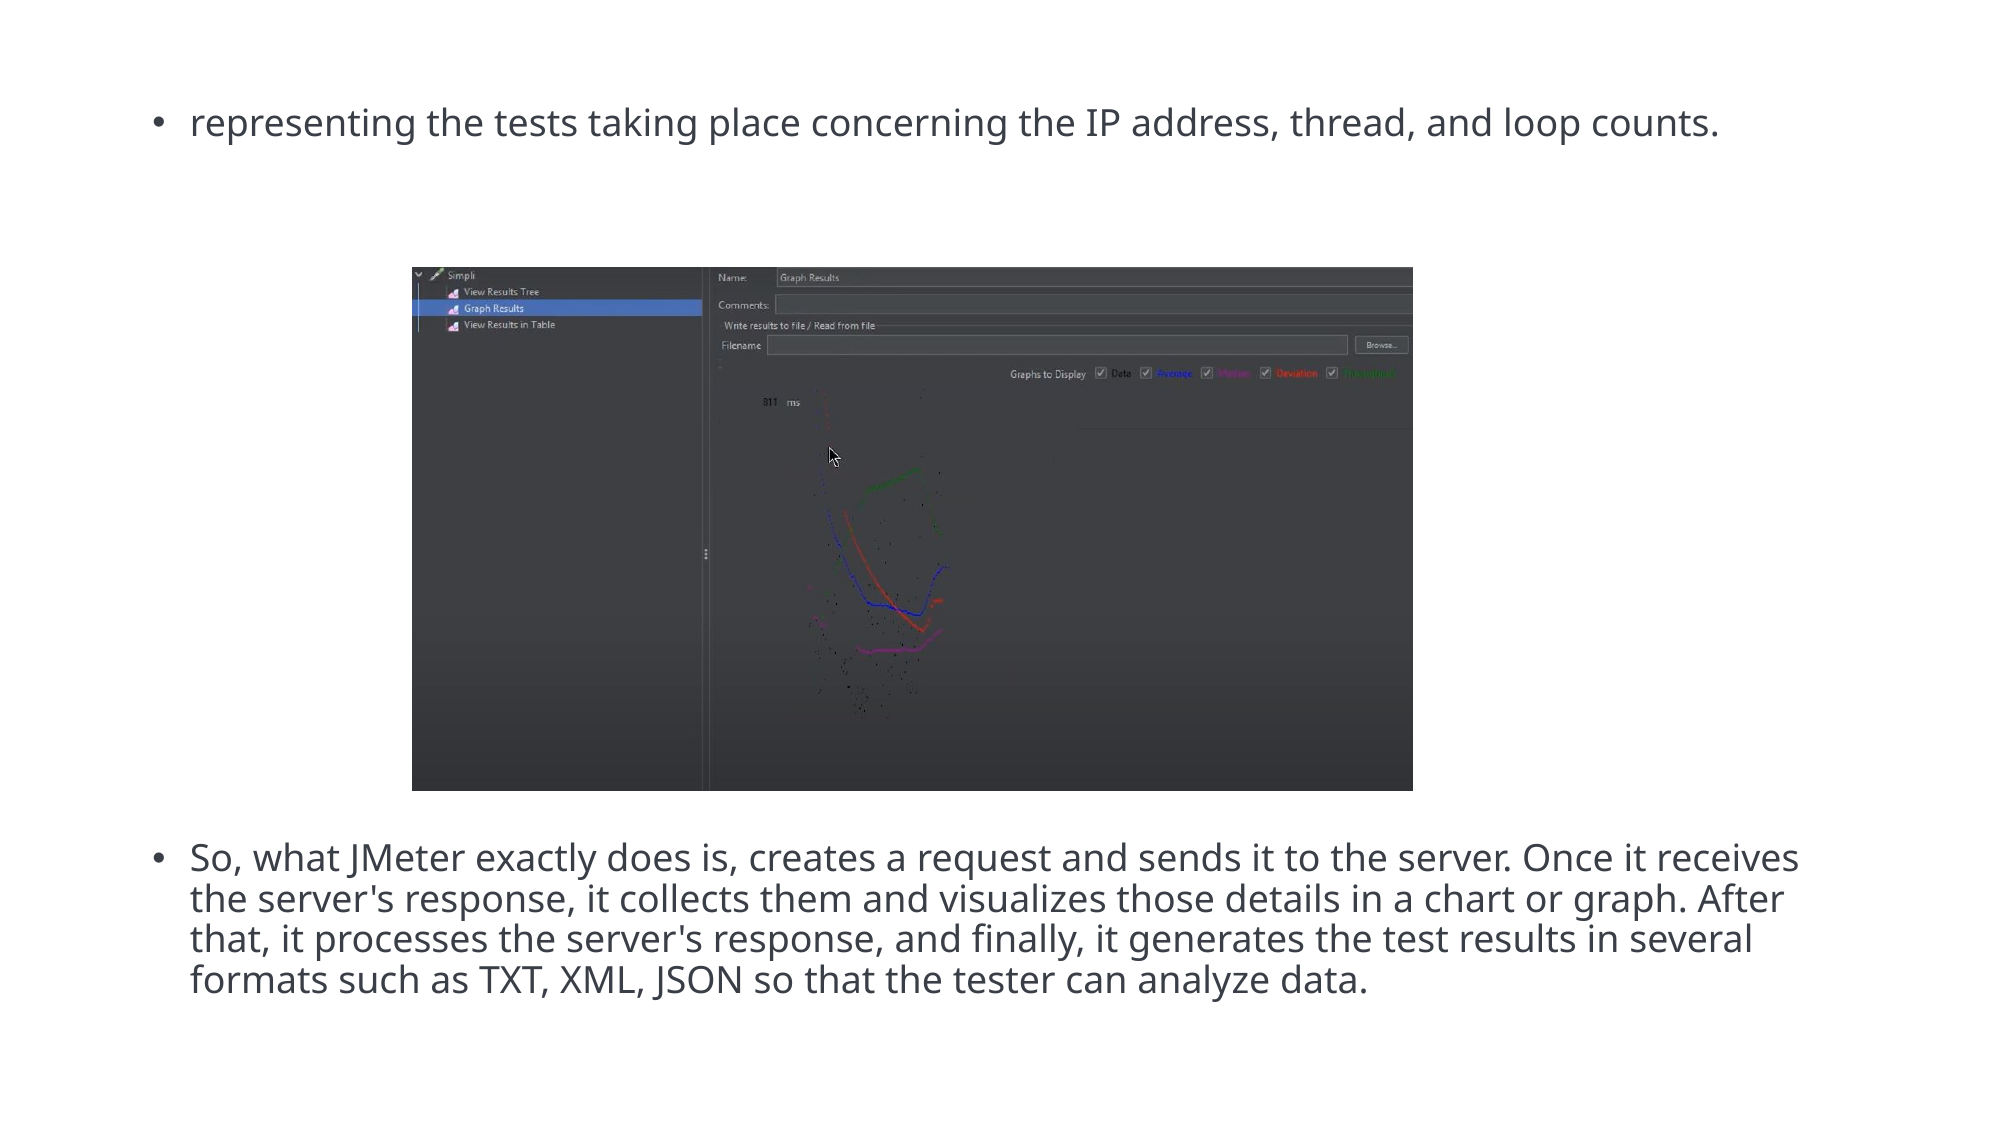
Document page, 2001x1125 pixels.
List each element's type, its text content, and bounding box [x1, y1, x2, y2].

picture [412, 267, 1413, 791]
list representing the tests taking place concerning the IP address, thread, and loop counts. So, what JMeter exactly does is, creates a request and sends it to the server. Once it receives the server's response, it collects them and visualizes those details in a chart or graph. After that, it processes the server's response, and finally, it generates the test results in several formats such as TXT, XML, JSON so that the tester can analyze data. [137, 96, 1863, 1088]
